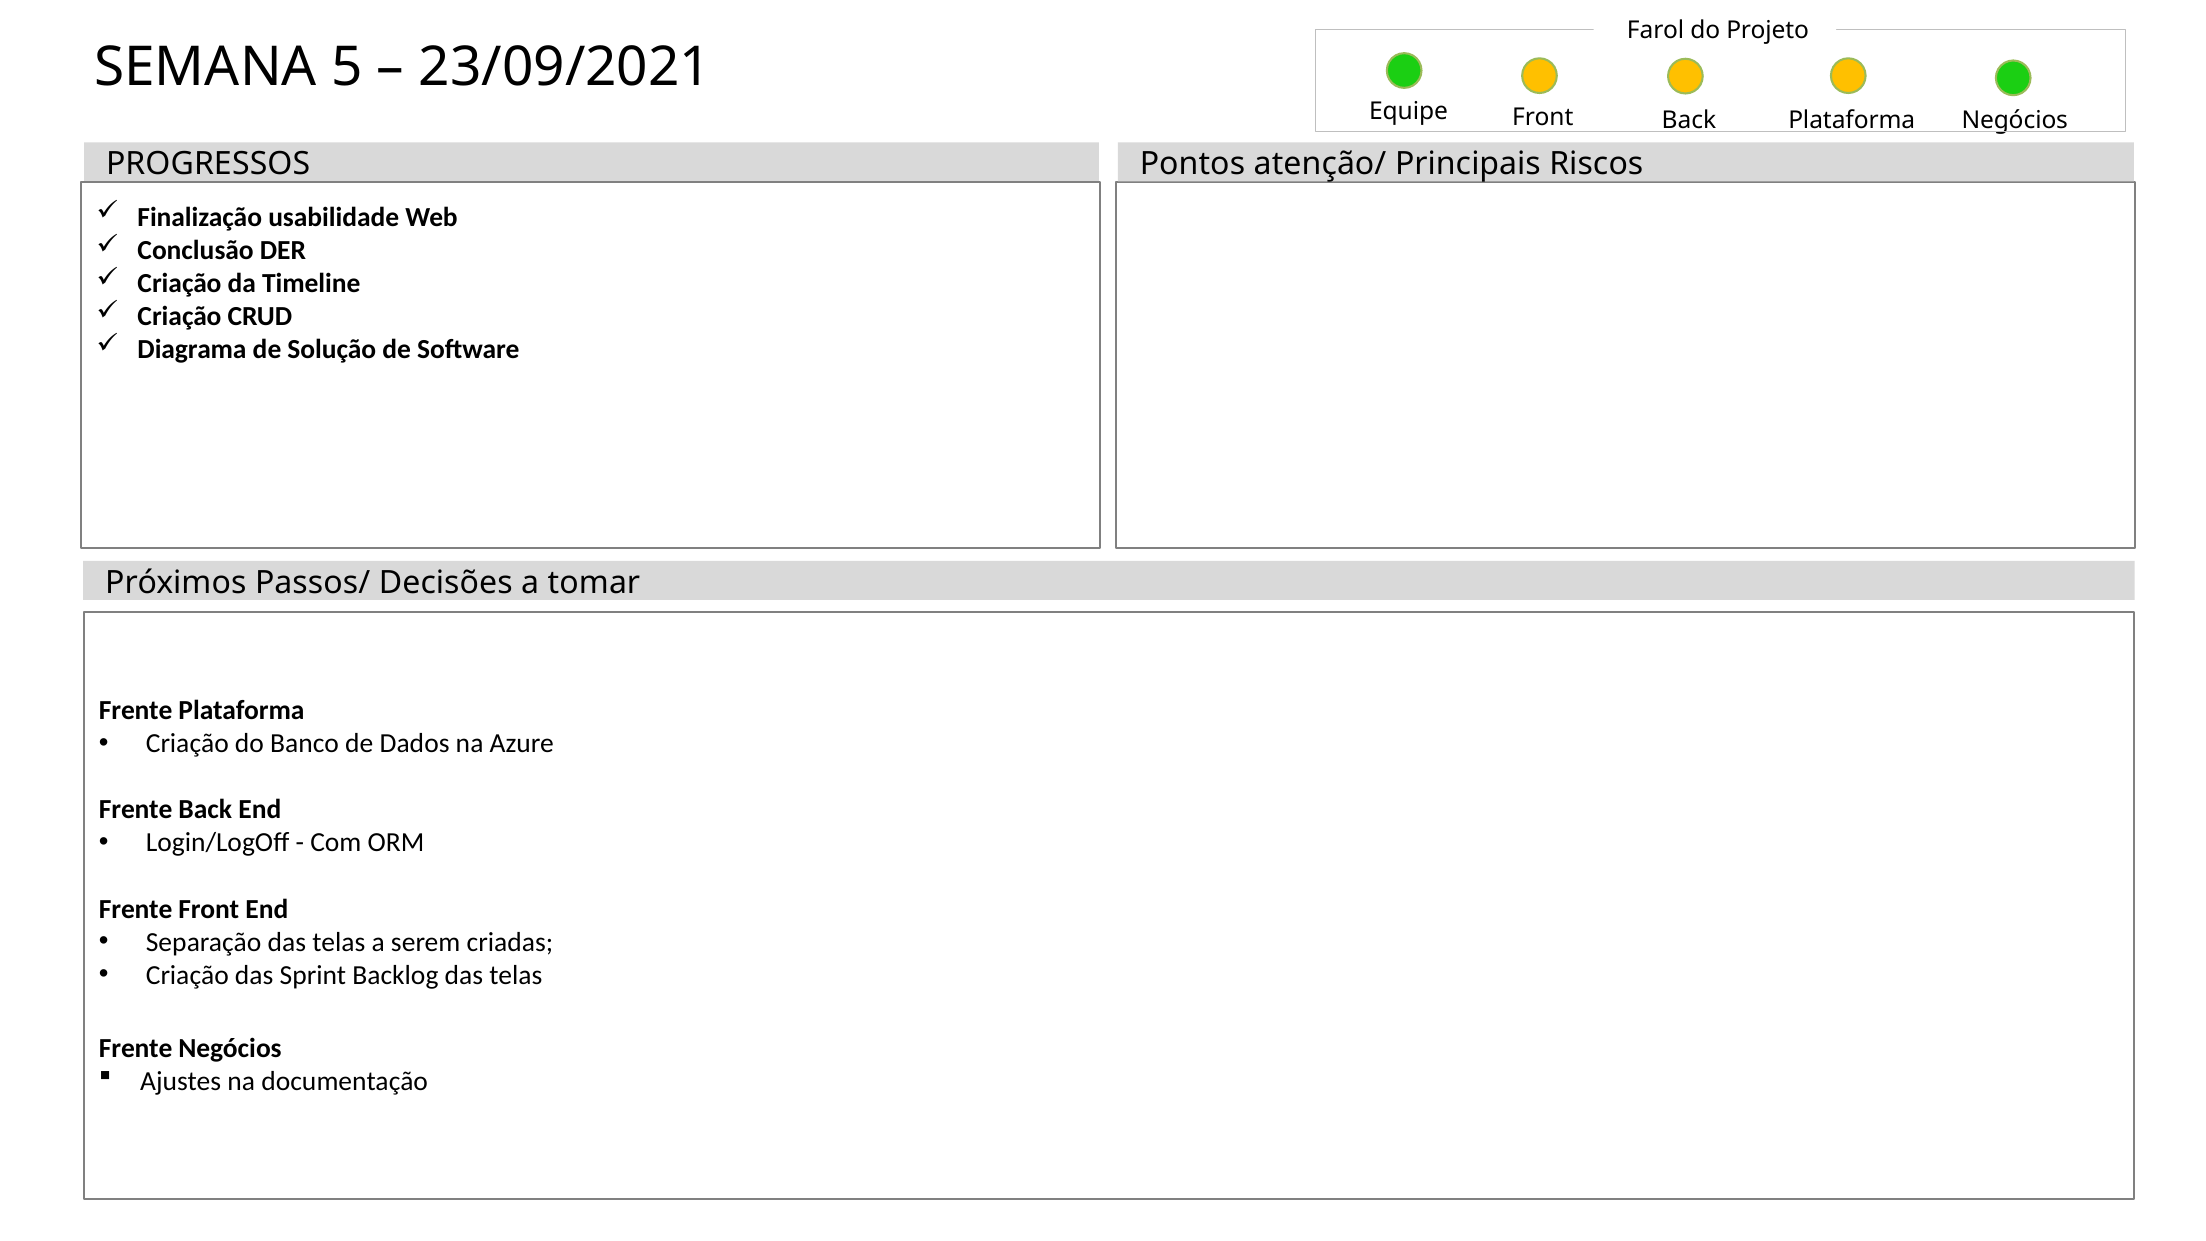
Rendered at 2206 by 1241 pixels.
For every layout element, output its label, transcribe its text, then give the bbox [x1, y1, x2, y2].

text_box Próximos Passos/ Decisões a tomar [83, 560, 2135, 600]
text_box PROGRESSOS [84, 142, 1099, 179]
text_box Finalização usabilidade Web Conclusão DER Criação da Timeline Criação CRUD Diagrama de Solução de Software [79, 179, 1102, 550]
text_box [1114, 179, 2137, 550]
text_box [1313, 27, 2127, 133]
text_box Frente Plataforma Criação do Banco de Dados na Azure Frente Back End Login/LogOff - Com ORM Frente Front End Separação das telas a serem criadas; Criação das Sprint Backlog das telas Frente Negócios Ajustes na documentação [82, 609, 2136, 1201]
title SEMANA 5 – 23/09/2021 [77, 30, 2062, 162]
text_box Pontos atenção/ Principais Riscos [1117, 142, 2134, 182]
text_box Farol do Projeto [1592, 6, 1838, 45]
